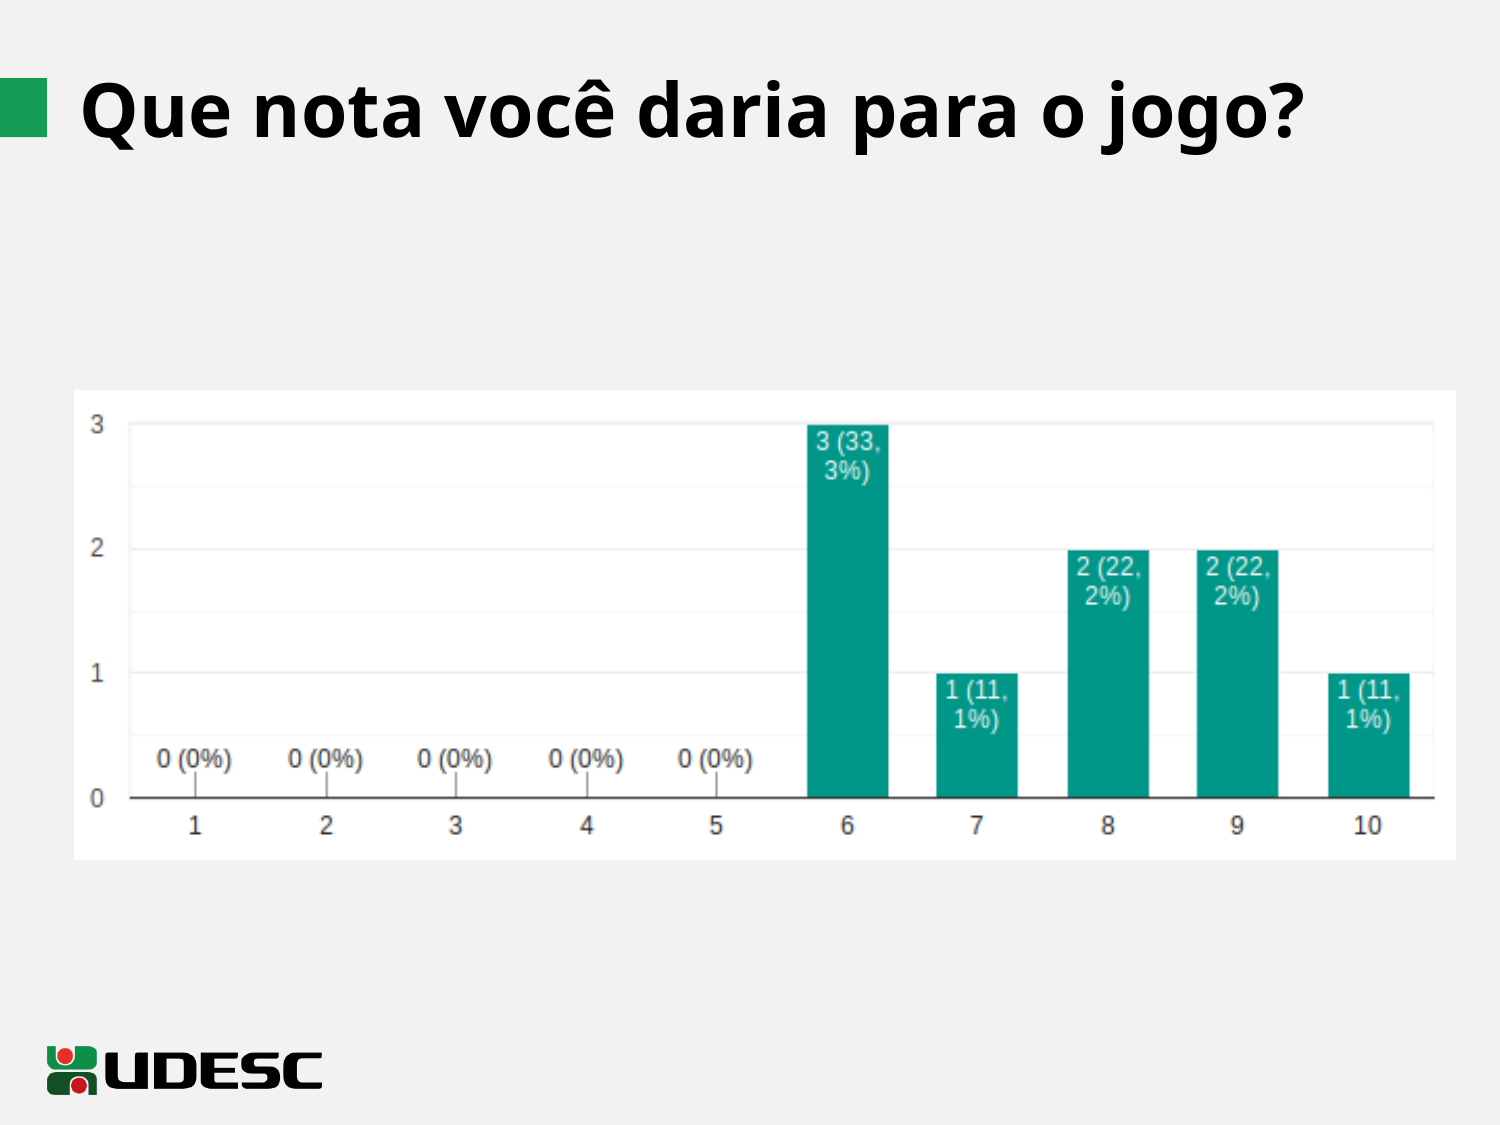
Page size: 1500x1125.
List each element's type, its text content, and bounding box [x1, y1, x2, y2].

picture [74, 390, 1456, 860]
text_box Que nota você daria para o jogo? [64, 54, 1495, 160]
picture [46, 1046, 322, 1095]
text_box [0, 76, 49, 139]
